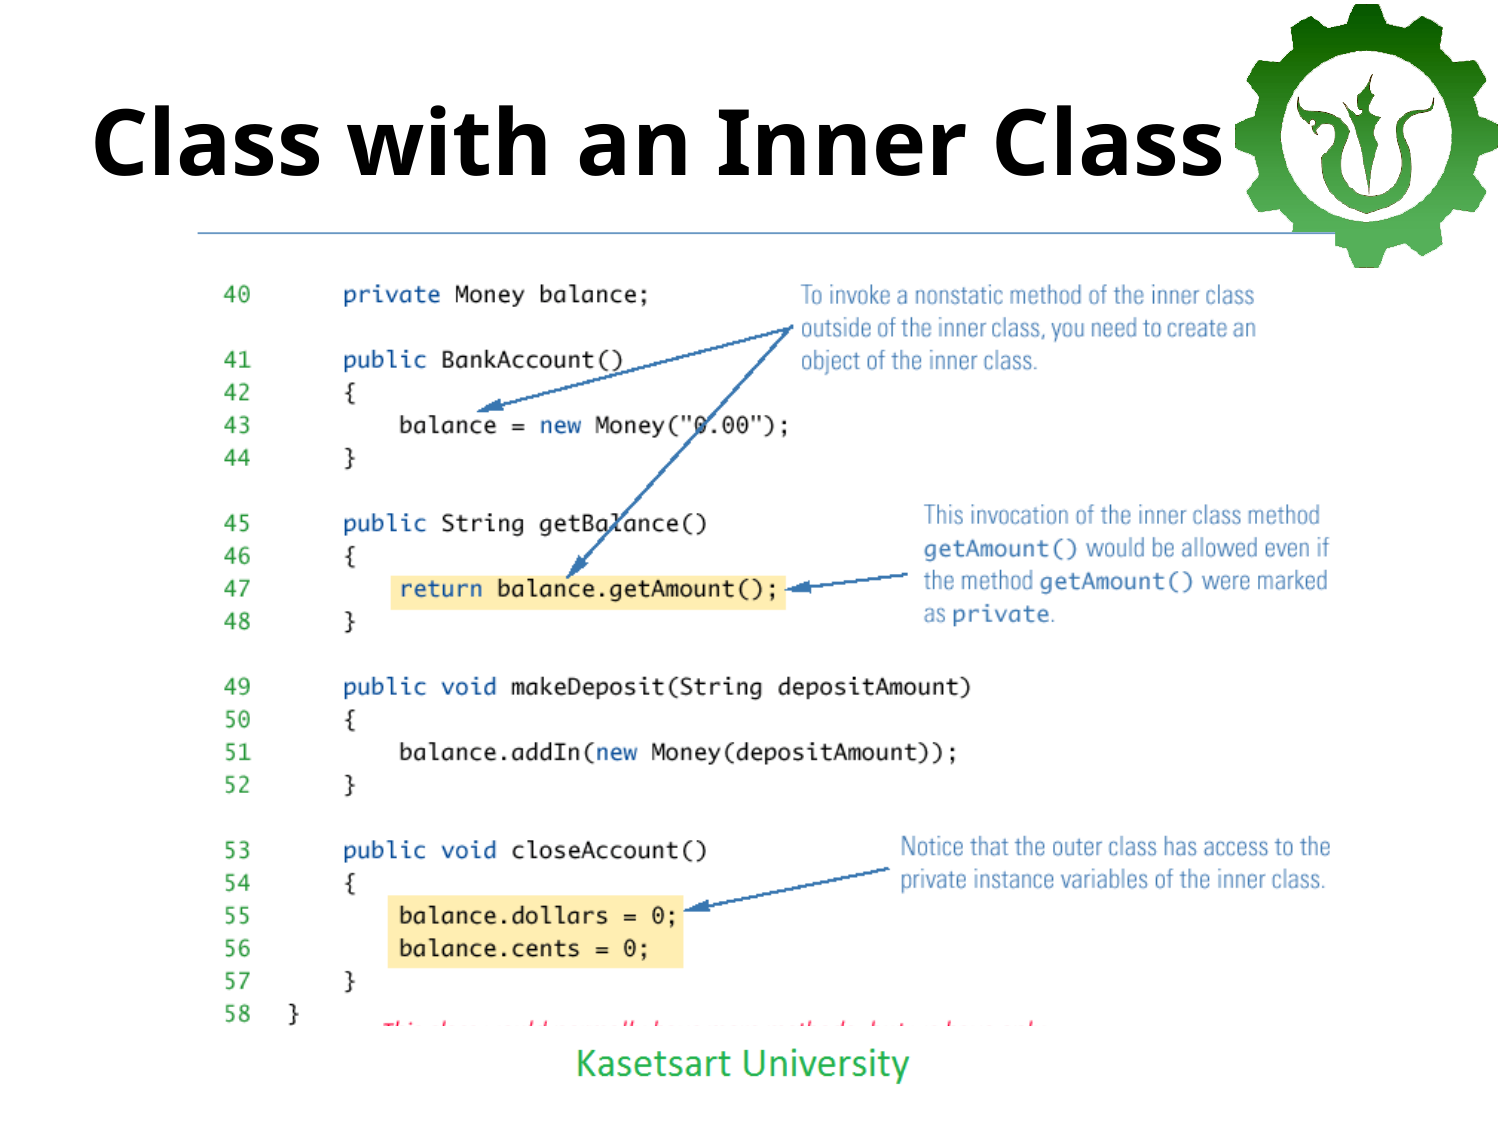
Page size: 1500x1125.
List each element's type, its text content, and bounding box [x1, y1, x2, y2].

picture [575, 1037, 913, 1088]
title Class with an Inner Class [75, 45, 1425, 233]
picture [164, 0, 1500, 1026]
